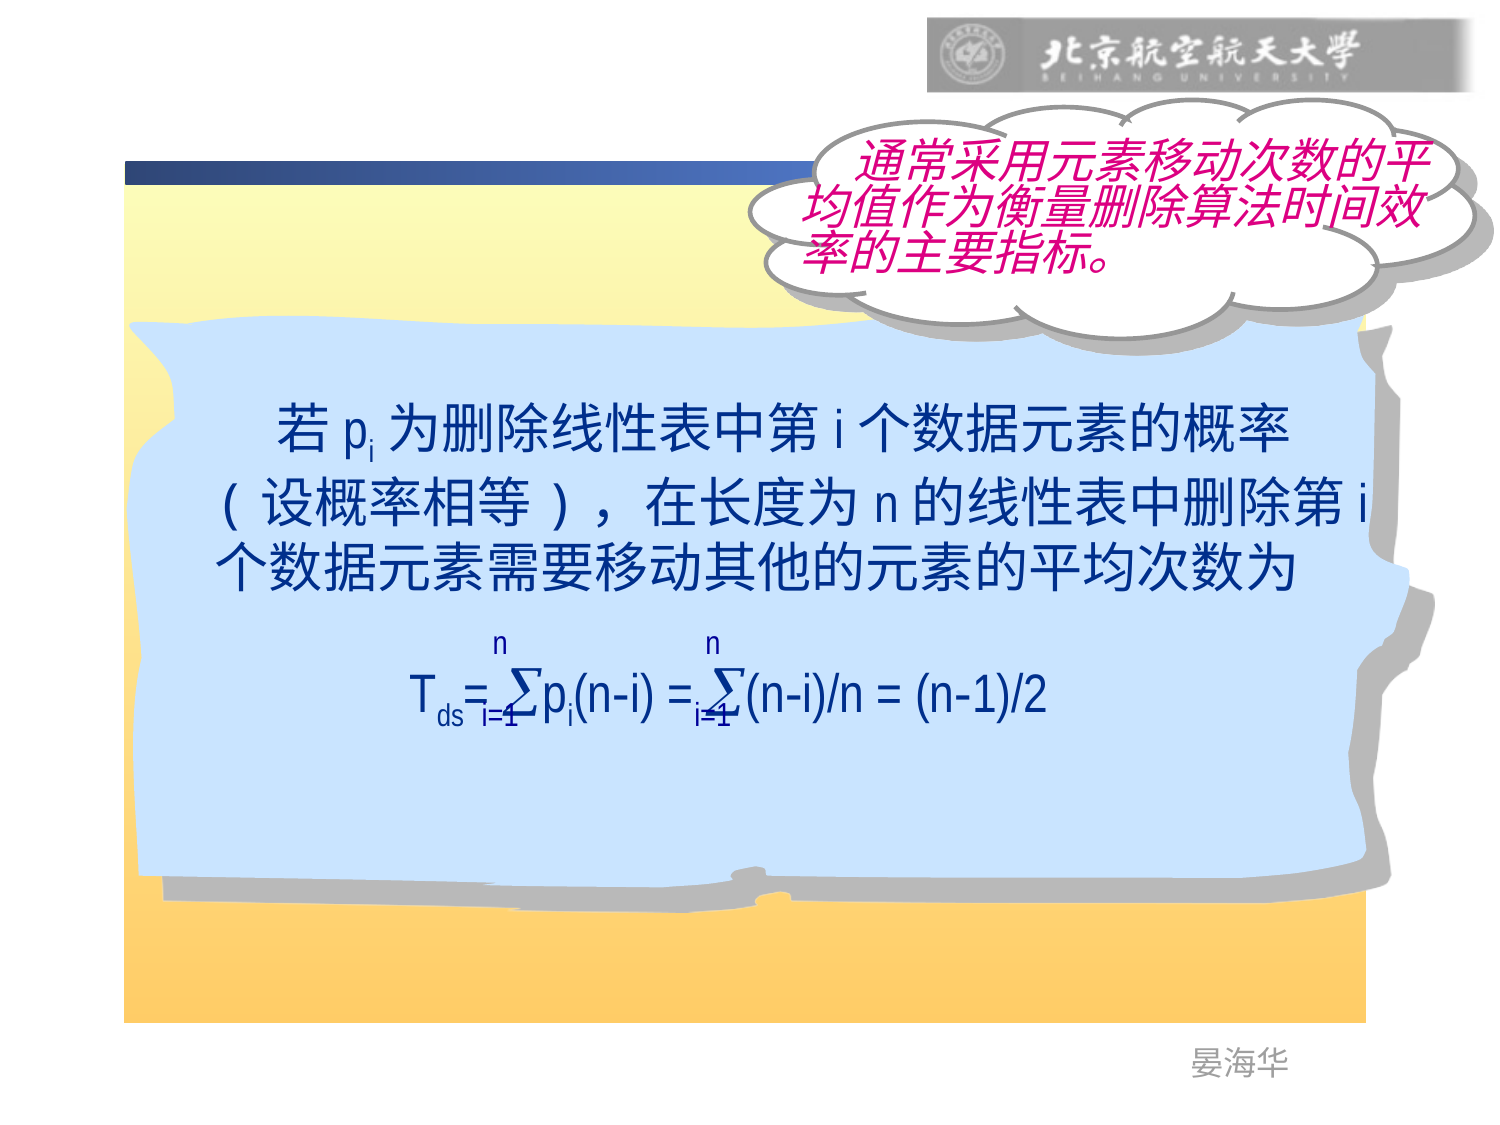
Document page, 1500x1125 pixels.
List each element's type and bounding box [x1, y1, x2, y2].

text_box [749, 99, 1476, 340]
text_box [124, 299, 1413, 888]
picture [927, 0, 1500, 102]
